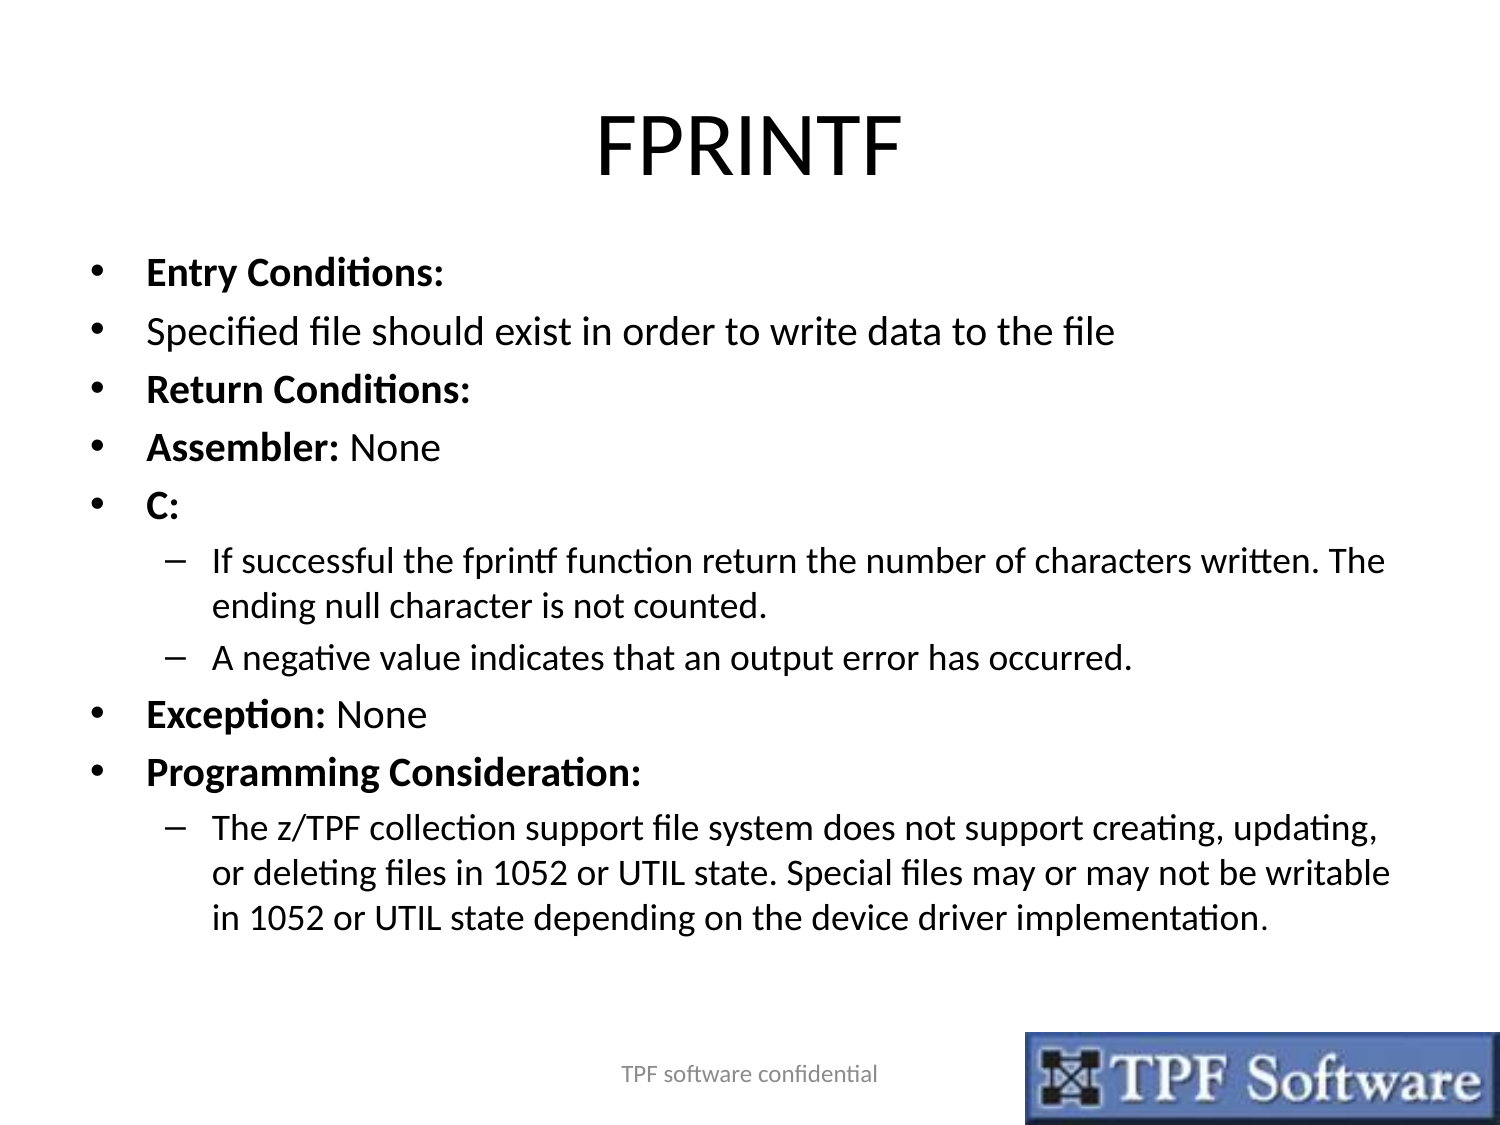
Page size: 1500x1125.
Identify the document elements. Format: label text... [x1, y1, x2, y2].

list Entry Conditions: Specified file should exist in order to write data to the file Return Conditions: Assembler: None C: If successful the fprintf function return the number of characters written. The ending null character is not counted. A negative value indicates that an output error has occurred. Exception: None Programming Consideration: The z/TPF collection support file system does not support creating, updating, or deleting files in 1052 or UTIL state. Special files may or may not be writable in 1052 or UTIL state depending on the device driver implementation. [75, 237, 1425, 1005]
title FPRINTF [75, 45, 1425, 233]
footer TPF software confidential [512, 1042, 988, 1103]
picture [1024, 1032, 1500, 1125]
